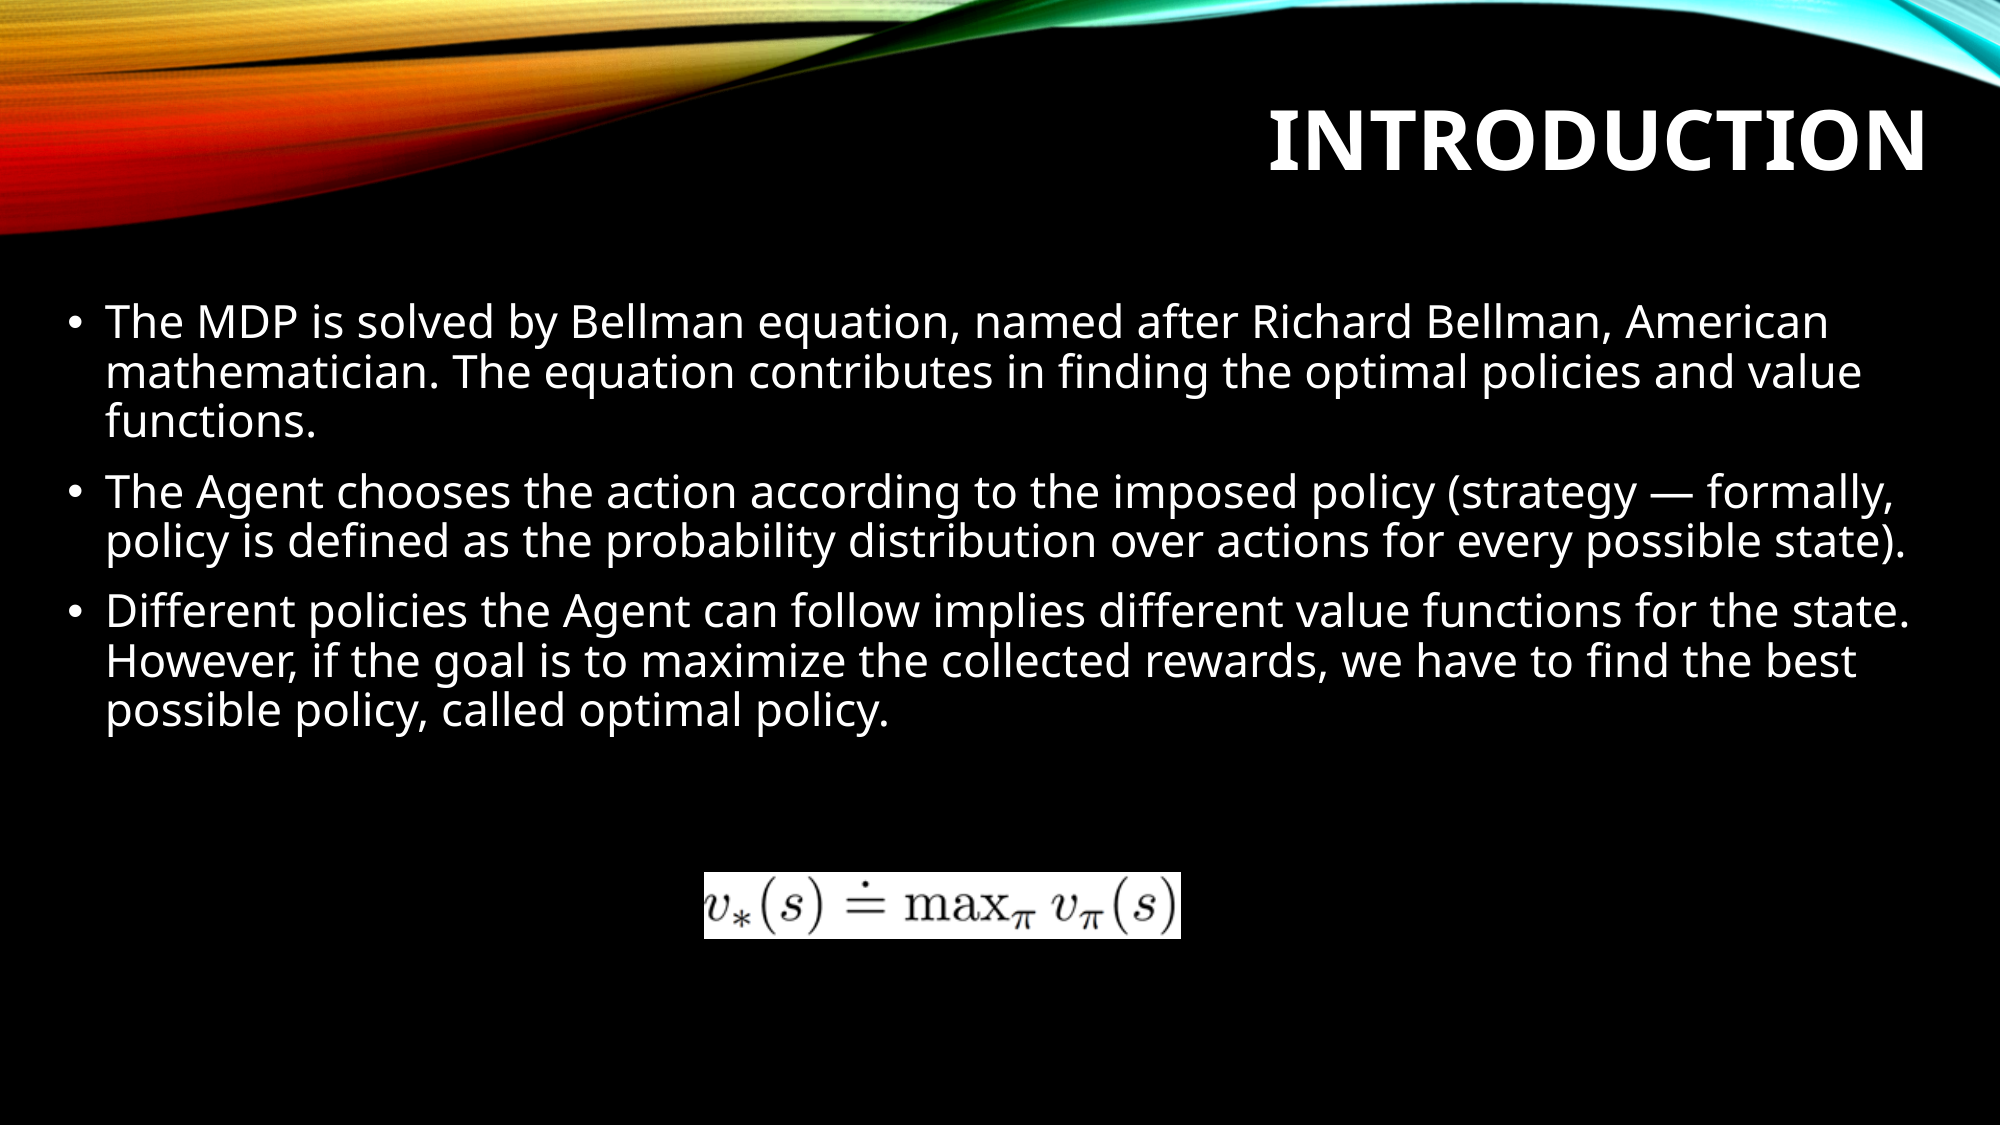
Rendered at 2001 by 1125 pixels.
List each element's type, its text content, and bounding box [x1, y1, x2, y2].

title INTRODUCTION [52, 37, 1946, 250]
picture [0, 0, 2000, 237]
list The MDP is solved by Bellman equation, named after Richard Bellman, American mathematician. The equation contributes in finding the optimal policies and value functions. The Agent chooses the action according to the imposed policy (strategy — formally, policy is defined as the probability distribution over actions for every possible state). Different policies the Agent can follow implies different value functions for the state. However, if the goal is to maximize the collected rewards, we have to find the best possible policy, called optimal policy. [52, 291, 1946, 824]
picture [704, 872, 1182, 939]
